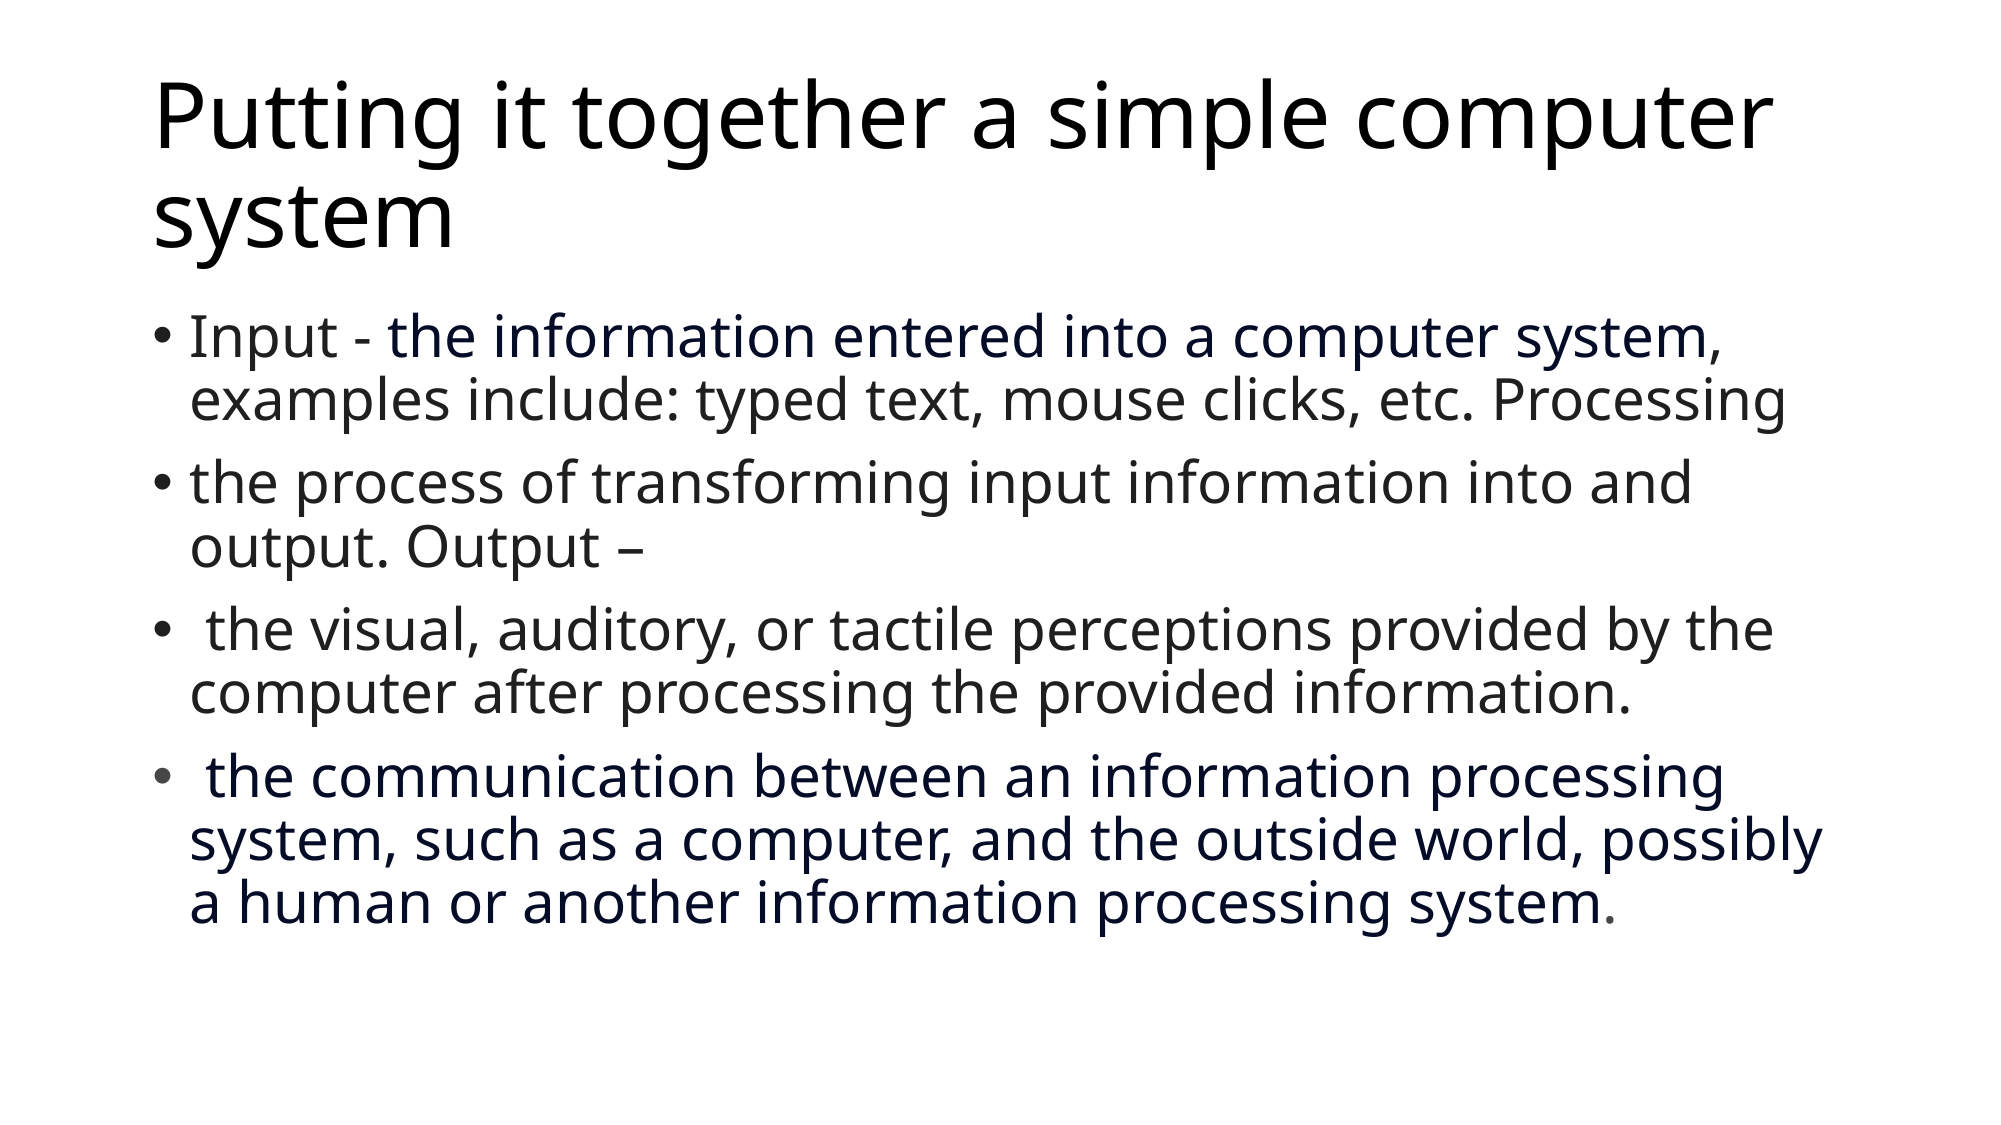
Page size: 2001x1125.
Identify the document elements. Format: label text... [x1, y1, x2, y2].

list Input - the information entered into a computer system, examples include: typed text, mouse clicks, etc. Processing the process of transforming input information into and output. Output – the visual, auditory, or tactile perceptions provided by the computer after processing the provided information. the communication between an information processing system, such as a computer, and the outside world, possibly a human or another information processing system. [137, 299, 1863, 1014]
title Putting it together a simple computer system [137, 59, 1863, 278]
